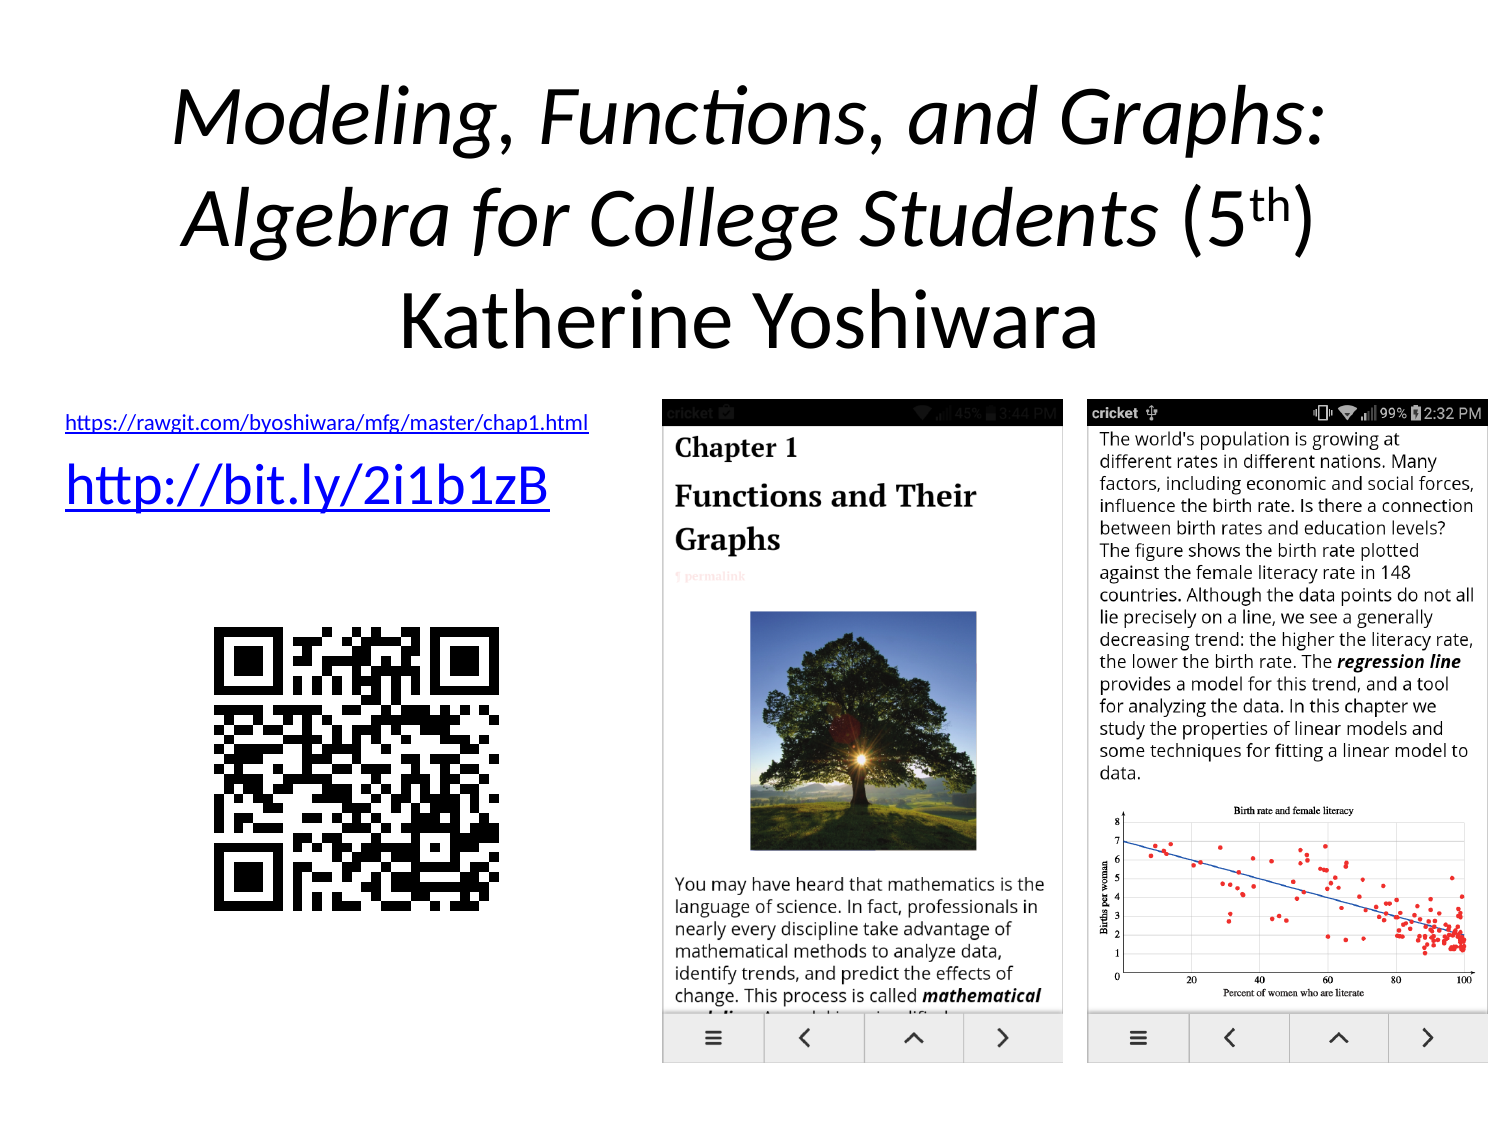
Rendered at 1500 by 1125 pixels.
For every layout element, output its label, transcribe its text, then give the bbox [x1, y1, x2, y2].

list https://rawgit.com/byoshiwara/mfg/master/chap1.html http://bit.ly/2i1b1zB [50, 399, 638, 613]
picture [1087, 399, 1488, 1063]
picture [662, 399, 1063, 1063]
title Modeling, Functions, and Graphs: Algebra for College Students (5th) Katherine Yoshiwara [75, 50, 1425, 375]
picture [174, 587, 538, 951]
